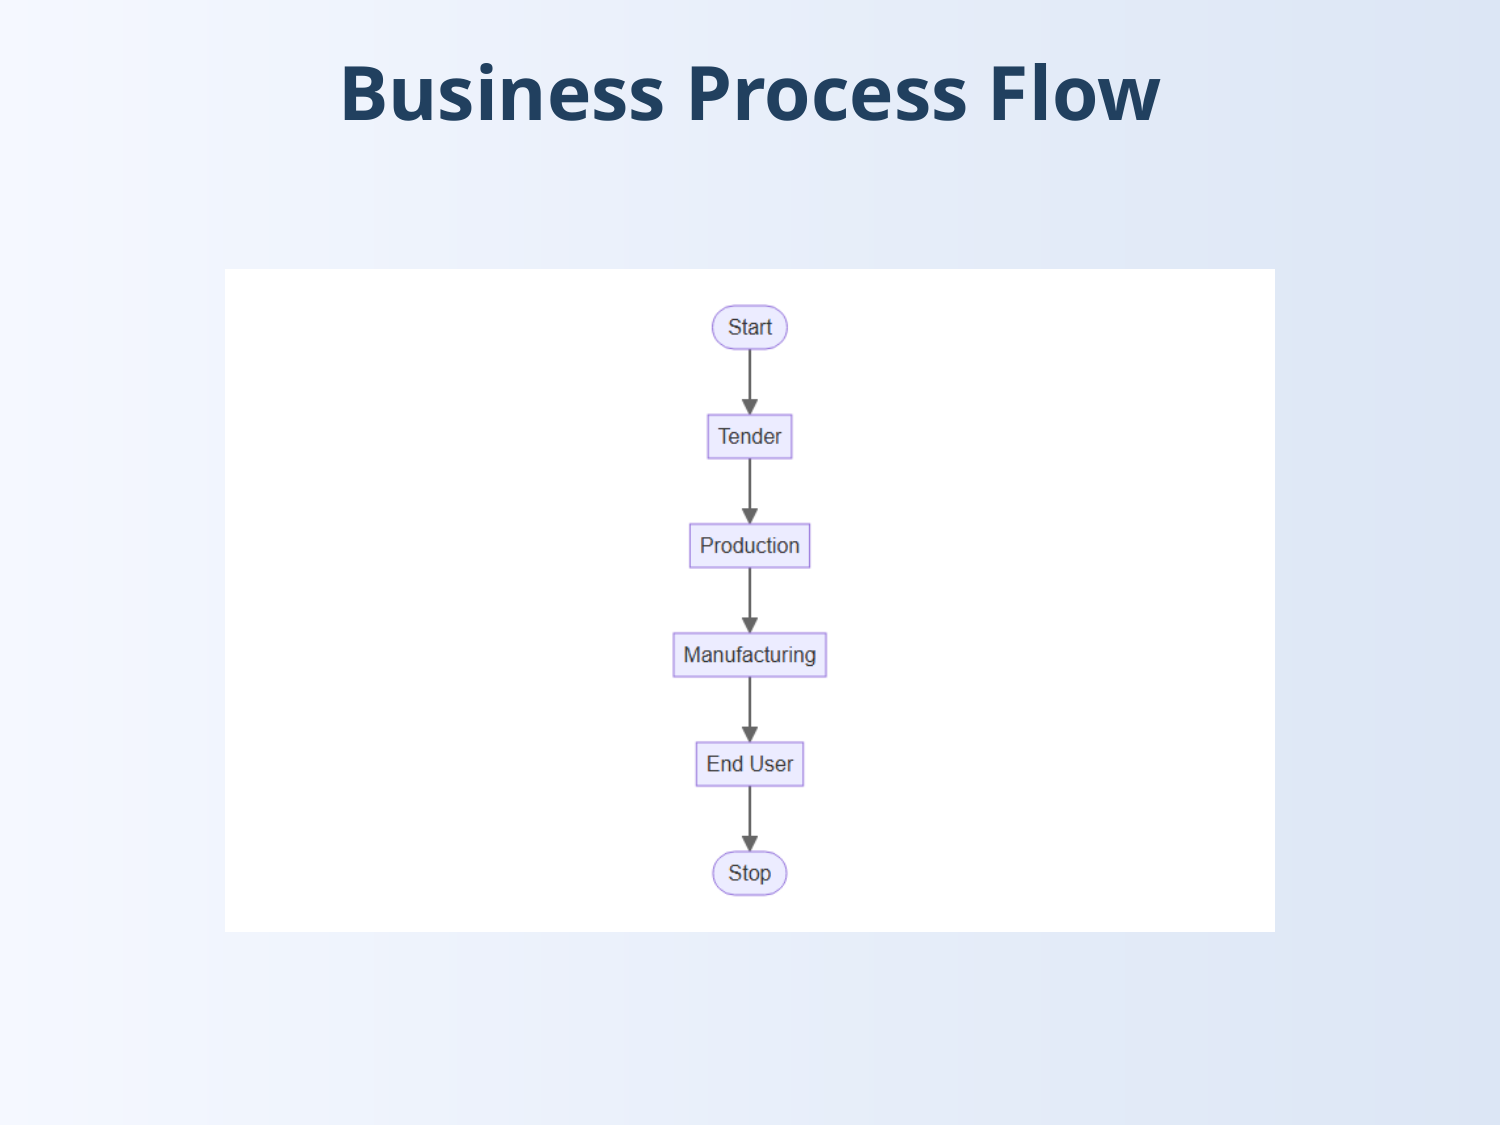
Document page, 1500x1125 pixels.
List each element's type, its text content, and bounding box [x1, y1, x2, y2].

picture [224, 269, 1276, 932]
text_box Business Process Flow [337, 44, 1162, 136]
